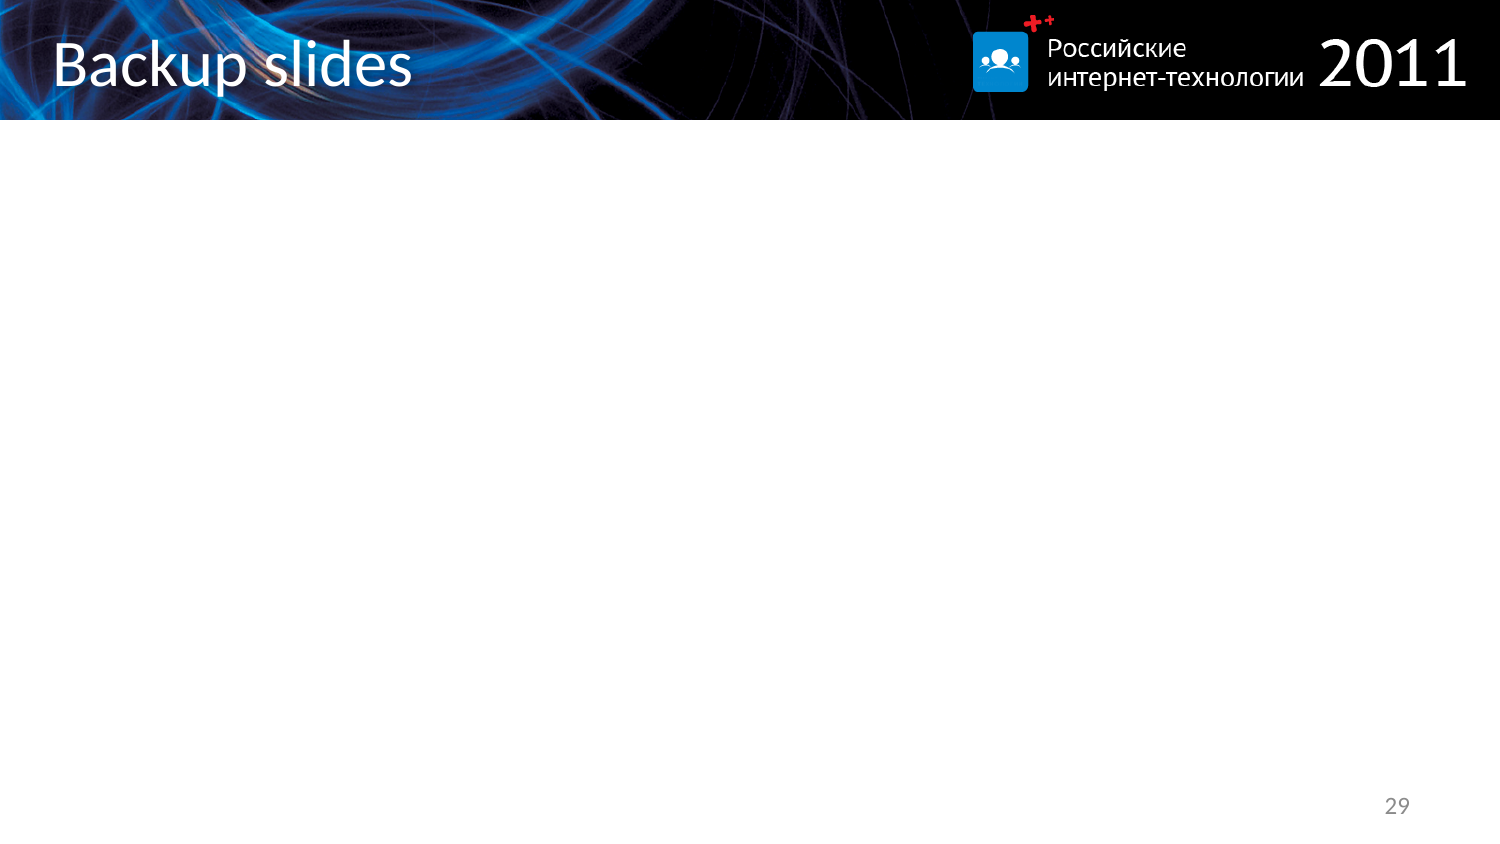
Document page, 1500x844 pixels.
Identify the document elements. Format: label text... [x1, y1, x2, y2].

title Backup slides [37, 2, 951, 118]
slide_number 29 [1074, 782, 1425, 828]
picture [0, 0, 1500, 120]
